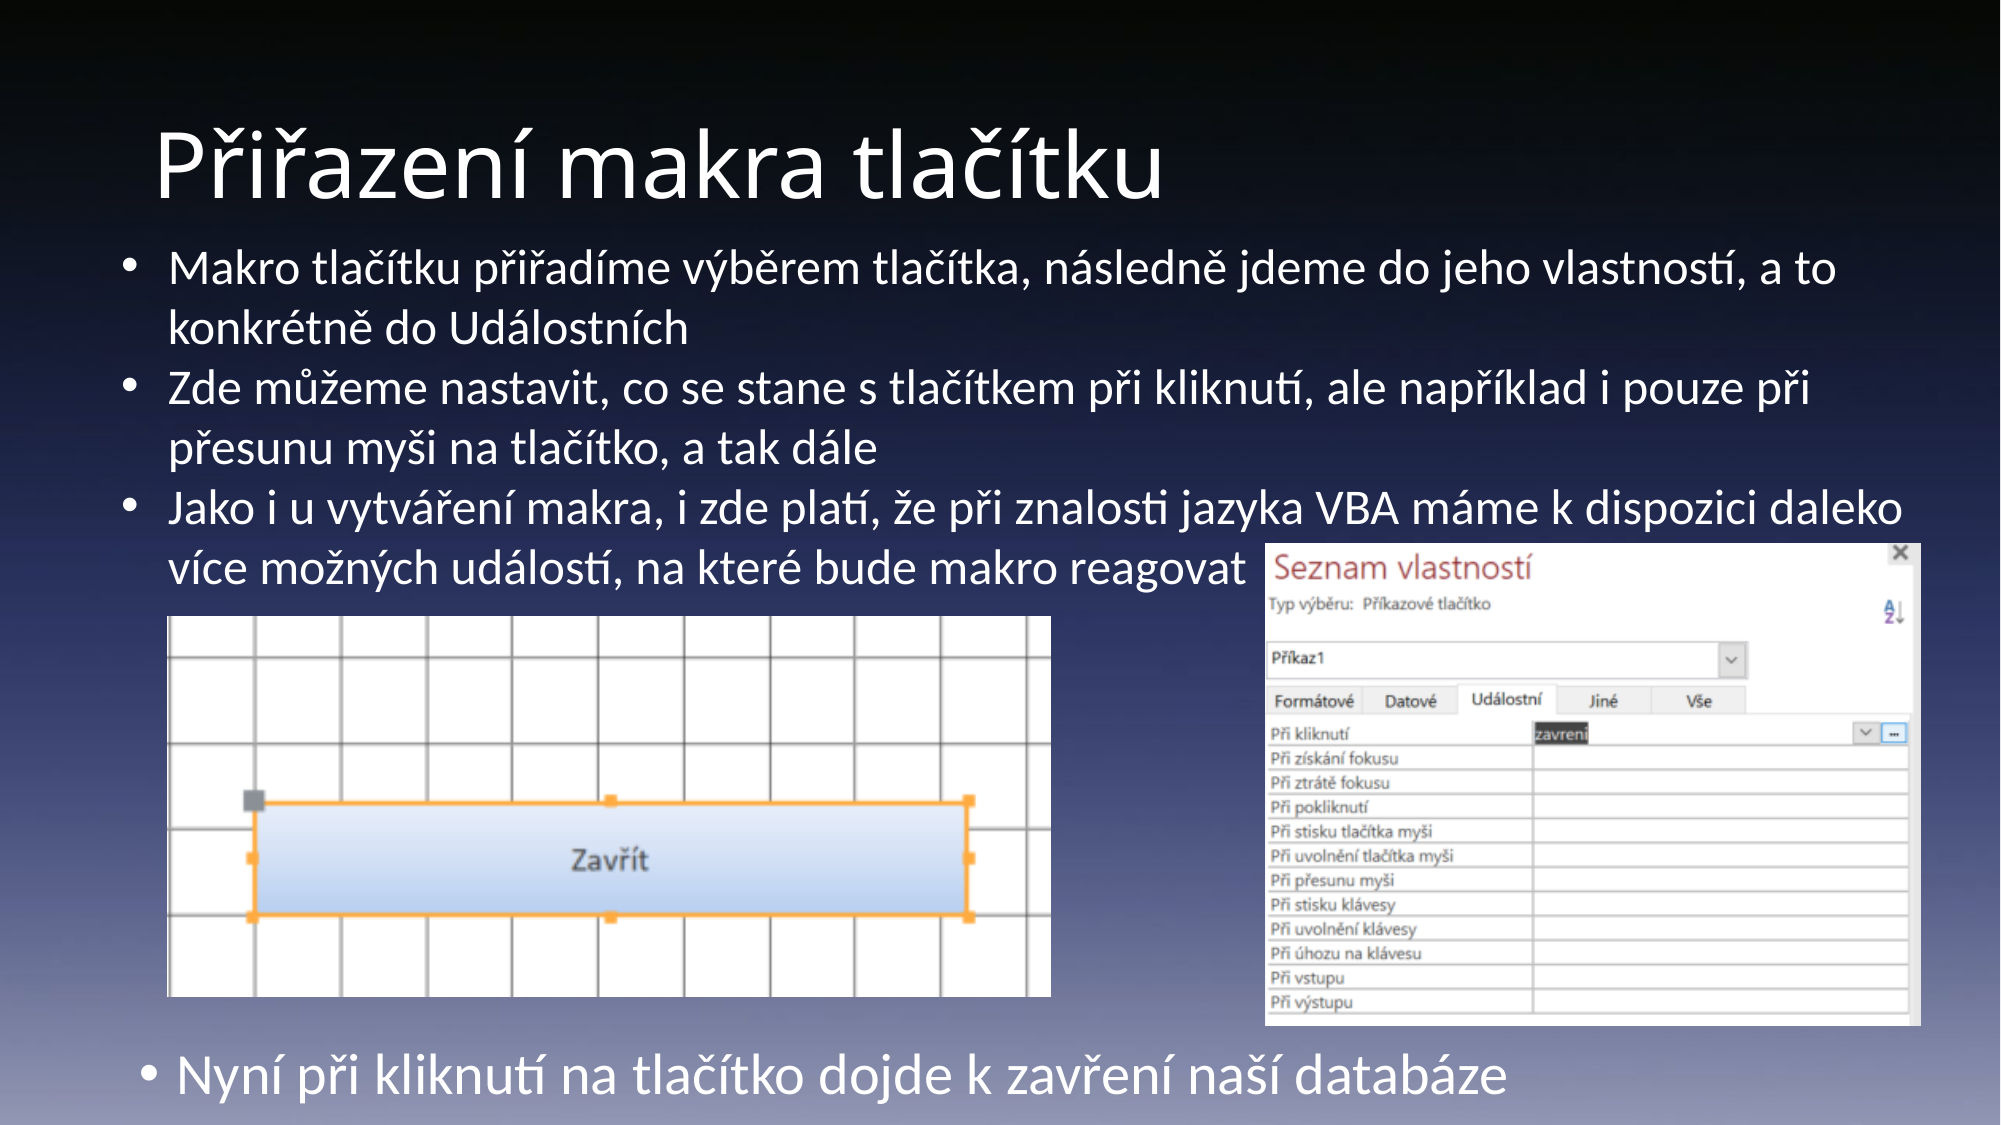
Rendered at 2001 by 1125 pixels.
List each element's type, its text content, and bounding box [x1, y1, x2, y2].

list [167, 616, 1051, 998]
picture [0, 0, 2001, 1125]
text_box Makro tlačítku přiřadíme výběrem tlačítka, následně jdeme do jeho vlastností, a to konkrétně do Událostních Zde můžeme nastavit, co se stane s tlačítkem při kliknutí, ale například i pouze při přesunu myši na tlačítko, a tak dále Jako i u vytváření makra, i zde platí, že při znalosti jazyka VBA máme k dispozici daleko více možných událostí, na které bude makro reagovat [106, 226, 1921, 602]
text_box Nyní při kliknutí na tlačítko dojde k zavření naší databáze [123, 1036, 1572, 1125]
title Přiřazení makra tlačítku [137, 59, 1863, 226]
